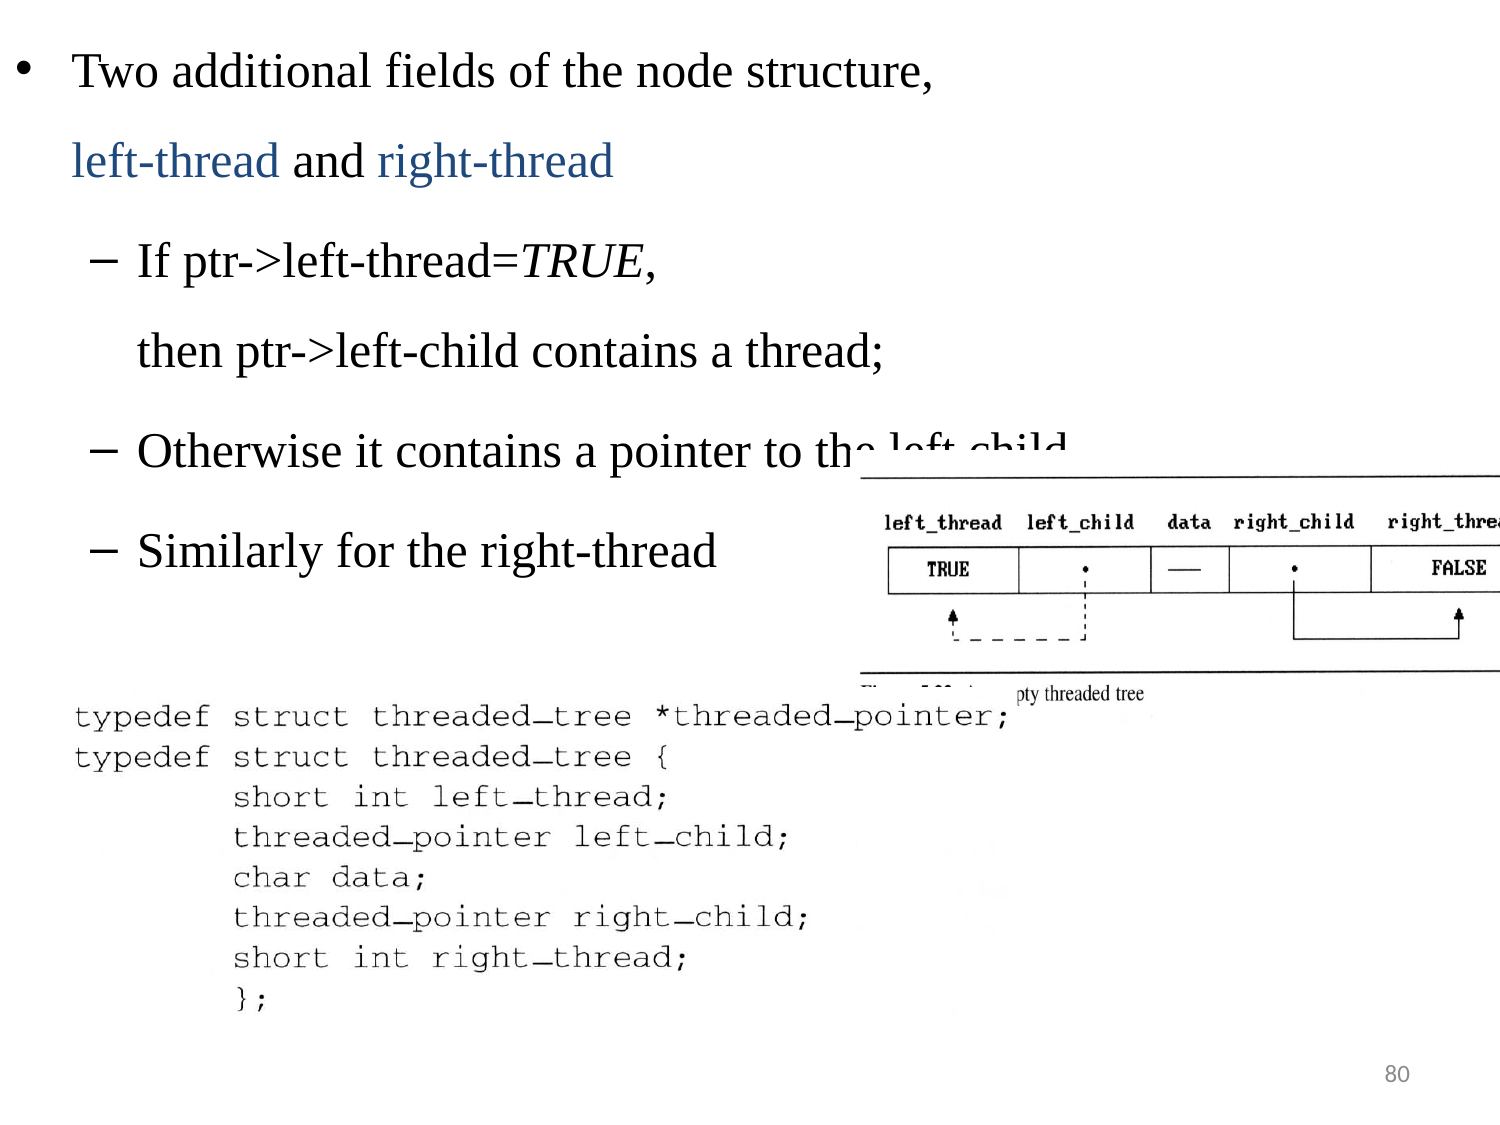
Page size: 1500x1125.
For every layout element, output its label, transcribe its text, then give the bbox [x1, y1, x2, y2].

picture [62, 449, 1500, 1029]
list Two additional fields of the node structure, left-thread and right-thread If ptr->left-thread=TRUE, then ptr->left-child contains a thread; Otherwise it contains a pointer to the left child. Similarly for the right-thread [0, 0, 1500, 1063]
slide_number 80 [1074, 1042, 1425, 1103]
